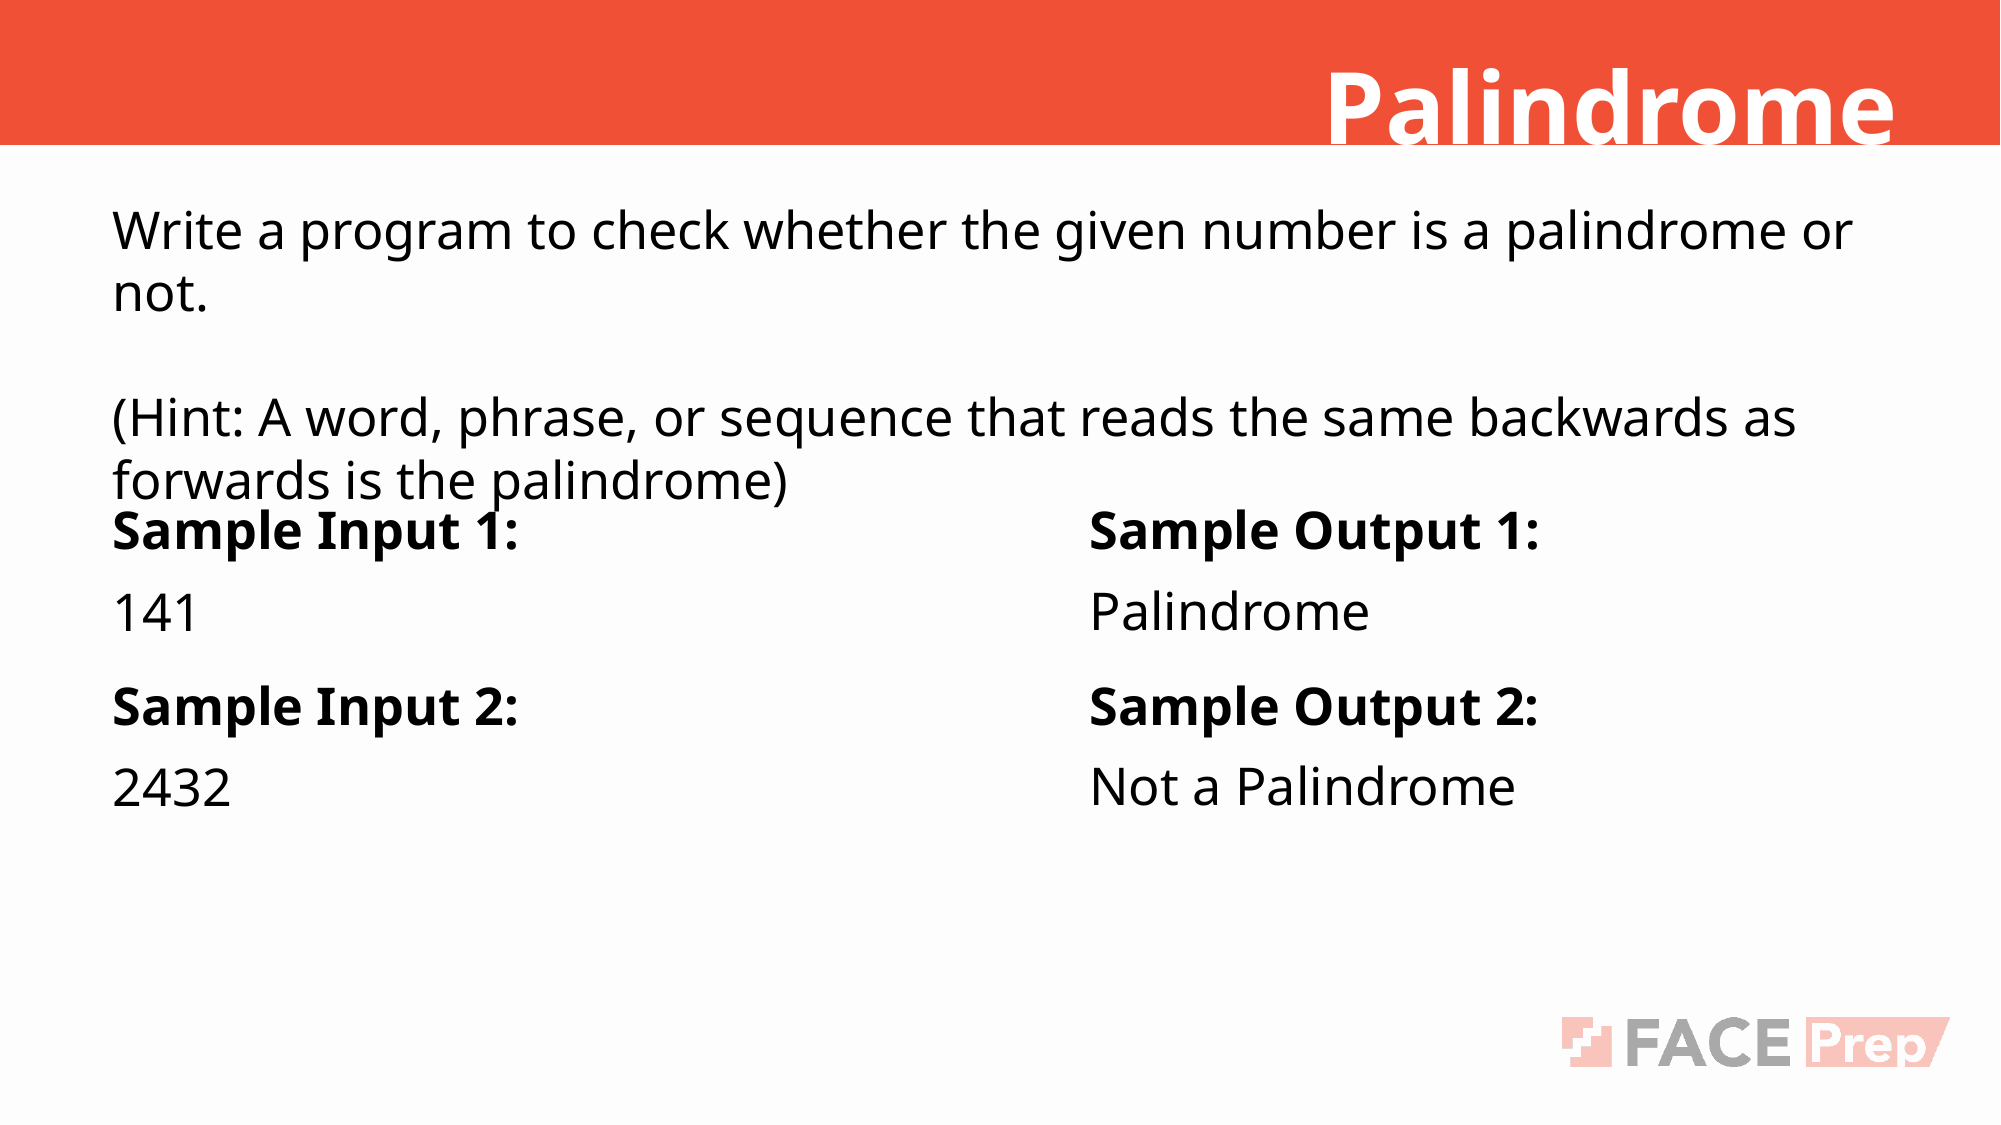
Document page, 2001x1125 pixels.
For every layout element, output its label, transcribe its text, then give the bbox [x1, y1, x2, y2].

text_box Sample Output 1: [1074, 490, 1594, 568]
text_box Not a Palindrome [1074, 746, 1902, 824]
picture [1562, 1017, 1950, 1067]
text_box [0, 0, 2000, 147]
text_box Palindrome [1074, 571, 1902, 649]
text_box Palindrome [437, 37, 1914, 173]
text_box 2432 [98, 746, 925, 824]
text_box Write a program to check whether the given number is a palindrome or not. (Hint: A word, phrase, or sequence that reads the same backwards as forwards is the palindrome) [98, 189, 1895, 517]
text_box Sample Output 2: [1074, 665, 1645, 743]
text_box 141 [98, 571, 925, 649]
text_box Sample Input 1: [98, 490, 567, 568]
text_box Sample Input 2: [98, 665, 660, 743]
